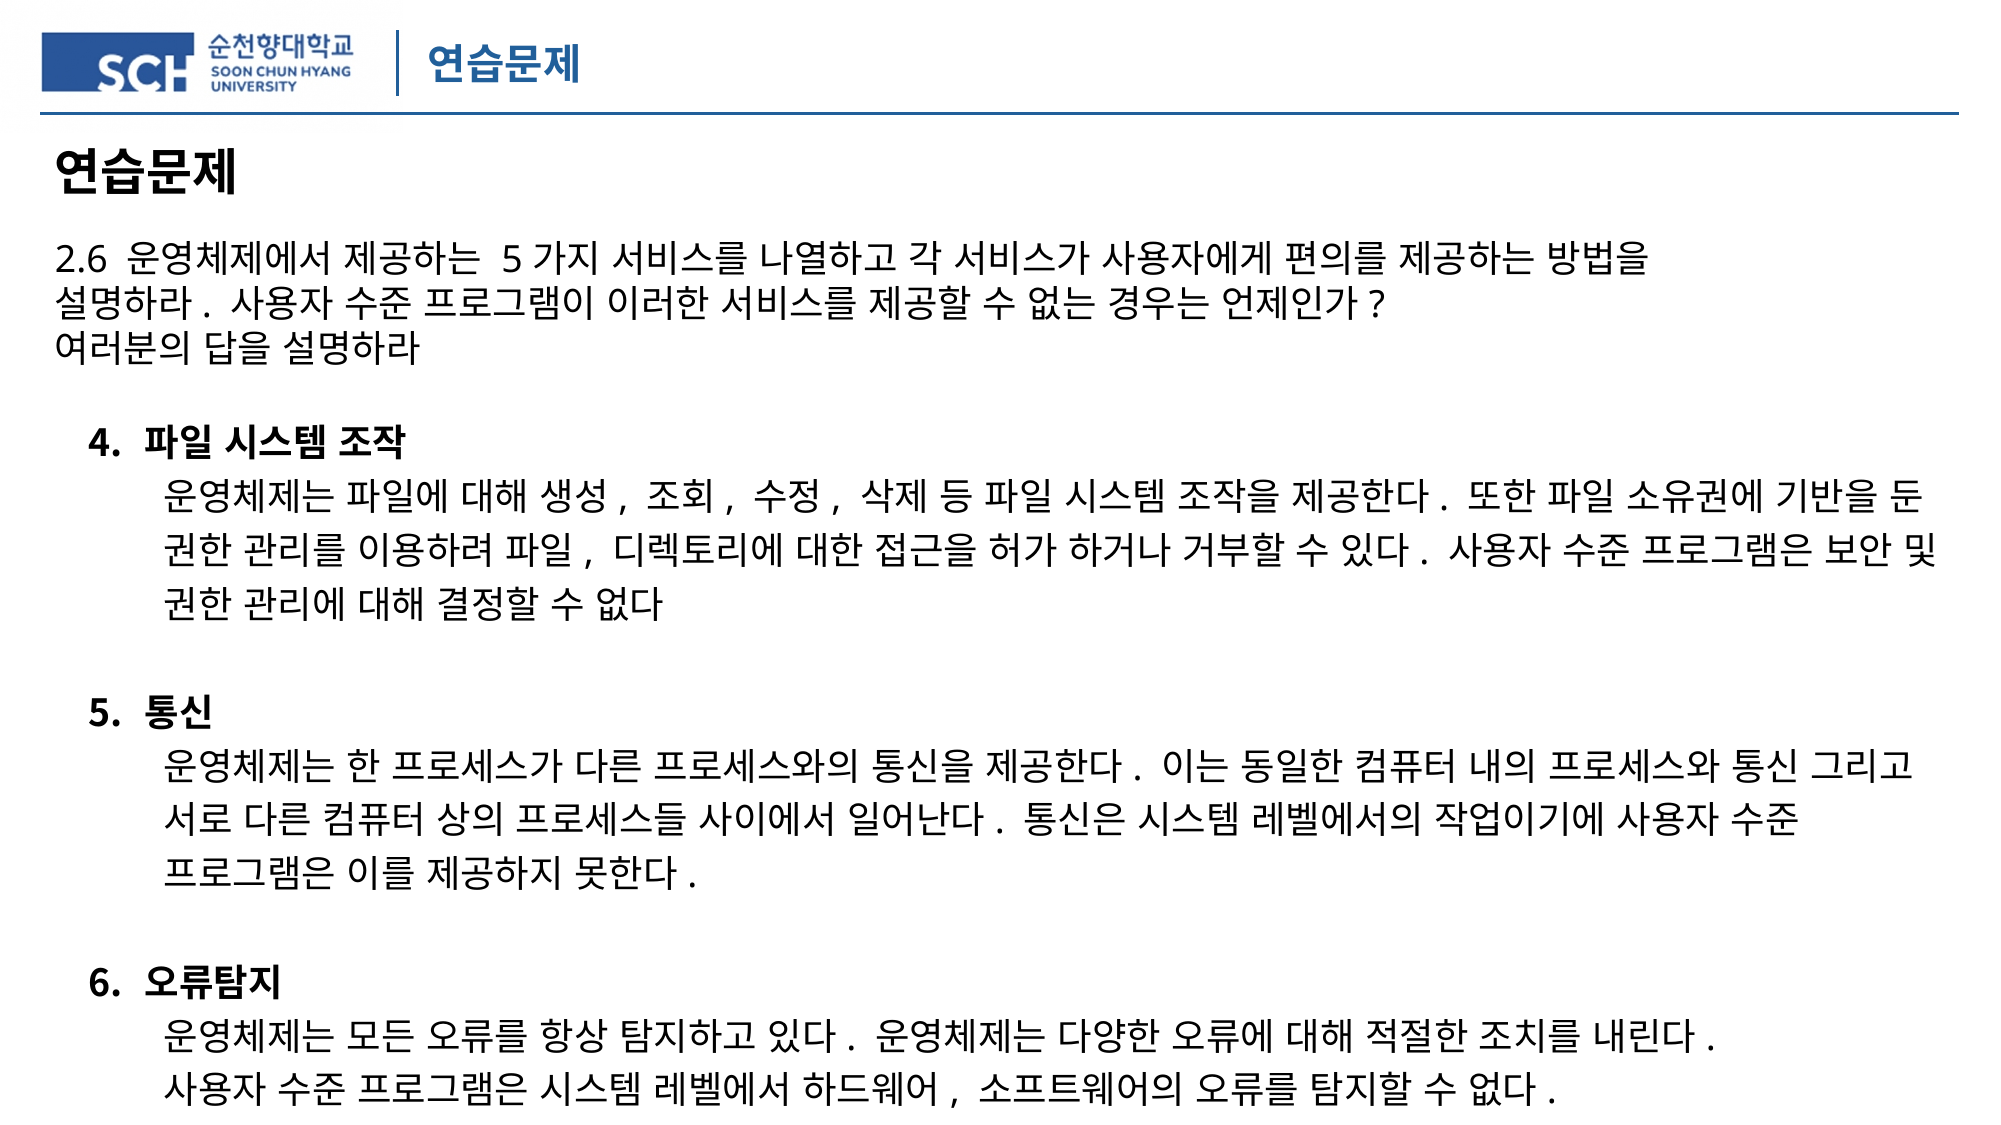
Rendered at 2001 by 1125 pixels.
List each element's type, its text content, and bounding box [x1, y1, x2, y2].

text_box 파일 시스템 조작 운영체제는 파일에 대해 생성, 조회, 수정, 삭제 등 파일 시스템 조작을 제공한다. 또한 파일 소유권에 기반을 둔 권한 관리를 이용하려 파일, 디렉토리에 대한 접근을 허가 하거나 거부할 수 있다. 사용자 수준 프로그램은 보안 및 권한 관리에 대해 결정할 수 없다 통신 운영체제는 한 프로세스가 다른 프로세스와의 통신을 제공한다. 이는 동일한 컴퓨터 내의 프로세스와 통신 그리고 서로 다른 컴퓨터 상의 프로세스들 사이에서 일어난다. 통신은 시스템 레벨에서의 작업이기에 사용자 수준 프로그램은 이를 제공하지 못한다. 오류탐지 운영체제는 모든 오류를 항상 탐지하고 있다. 운영체제는 다양한 오류에 대해 적절한 조치를 내린다. 사용자 수준 프로그램은 시스템 레벨에서 하드웨어, 소프트웨어의 오류를 탐지할 수 없다. [73, 402, 1959, 1119]
text_box 연습문제 [413, 30, 1061, 95]
text_box 연습문제 2.6 운영체제에서 제공하는 5가지 서비스를 나열하고 각 서비스가 사용자에게 편의를 제공하는 방법을 설명하라. 사용자 수준 프로그램이 이러한 서비스를 제공할 수 없는 경우는 언제인가? 여러분의 답을 설명하라 [40, 132, 1896, 438]
picture [0, 0, 404, 134]
